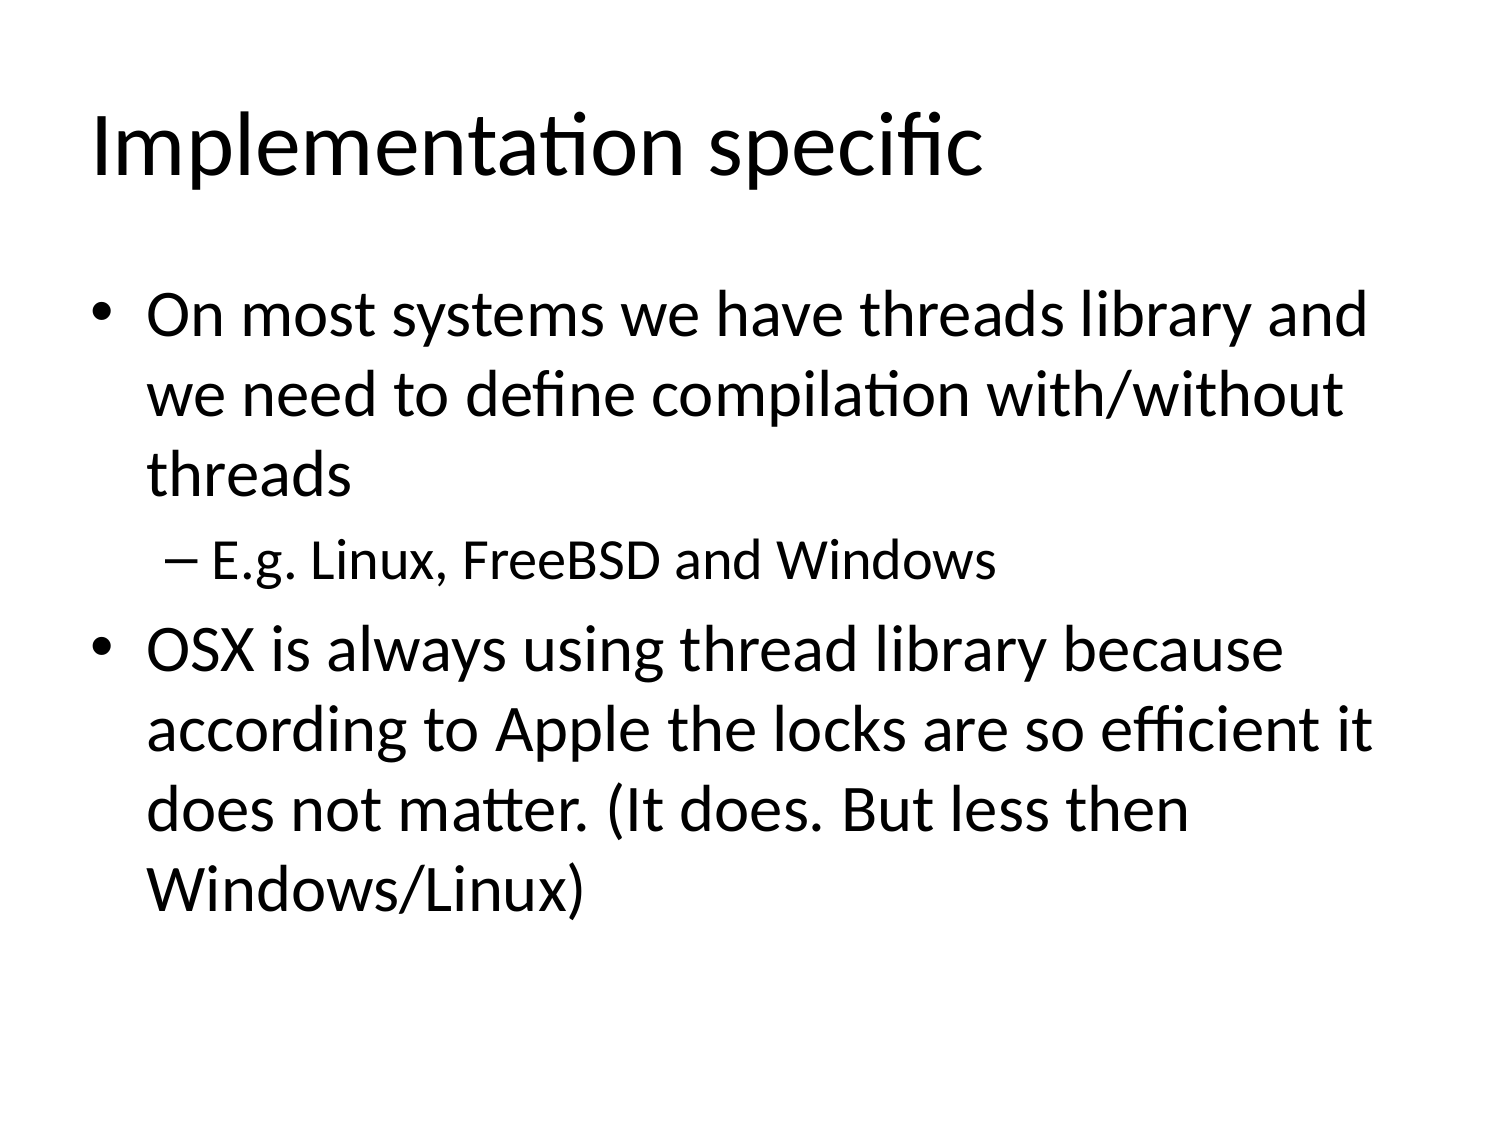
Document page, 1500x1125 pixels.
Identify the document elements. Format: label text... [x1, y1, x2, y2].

title Implementation specific [74, 44, 1426, 233]
list On most systems we have threads library and we need to define compilation with/without threads E.g. Linux, FreeBSD and Windows OSX is always using thread library because according to Apple the locks are so efficient it does not matter. (It does. But less then Windows/Linux) [74, 262, 1426, 1006]
